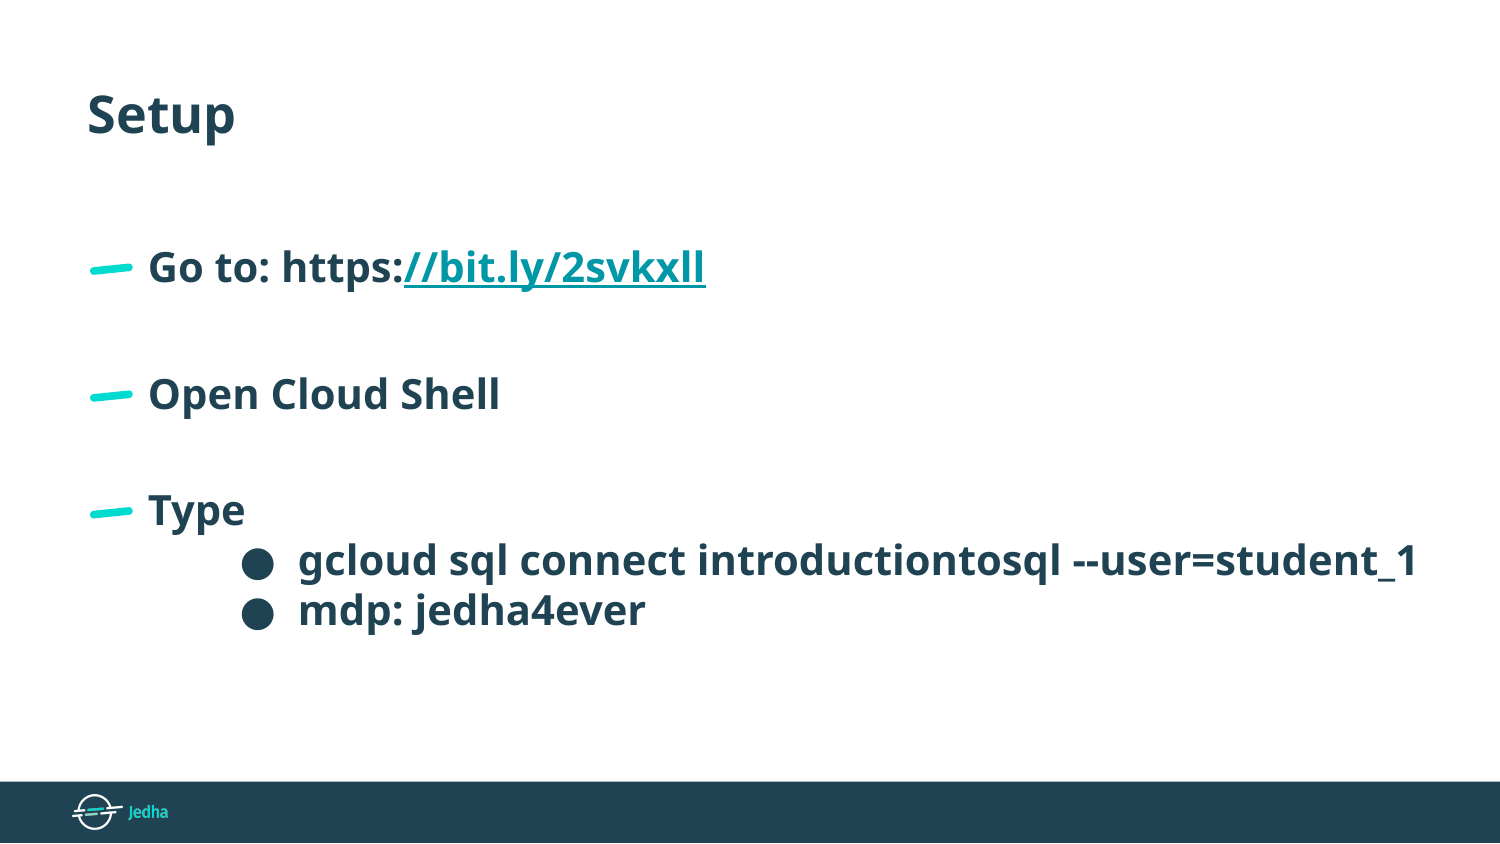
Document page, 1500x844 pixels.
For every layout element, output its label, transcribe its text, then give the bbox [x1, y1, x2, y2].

picture [72, 794, 168, 830]
text_box [90, 390, 133, 402]
text_box [90, 507, 133, 519]
title Go to: https://bit.ly/2svkxll [132, 225, 1005, 313]
text_box [90, 263, 133, 275]
title Type gcloud sql connect introductiontosql --user=student_1 mdp: jedha4ever [132, 469, 1500, 557]
title Open Cloud Shell [132, 352, 1005, 440]
text_box [0, 781, 1500, 843]
title Setup [72, 66, 1298, 154]
